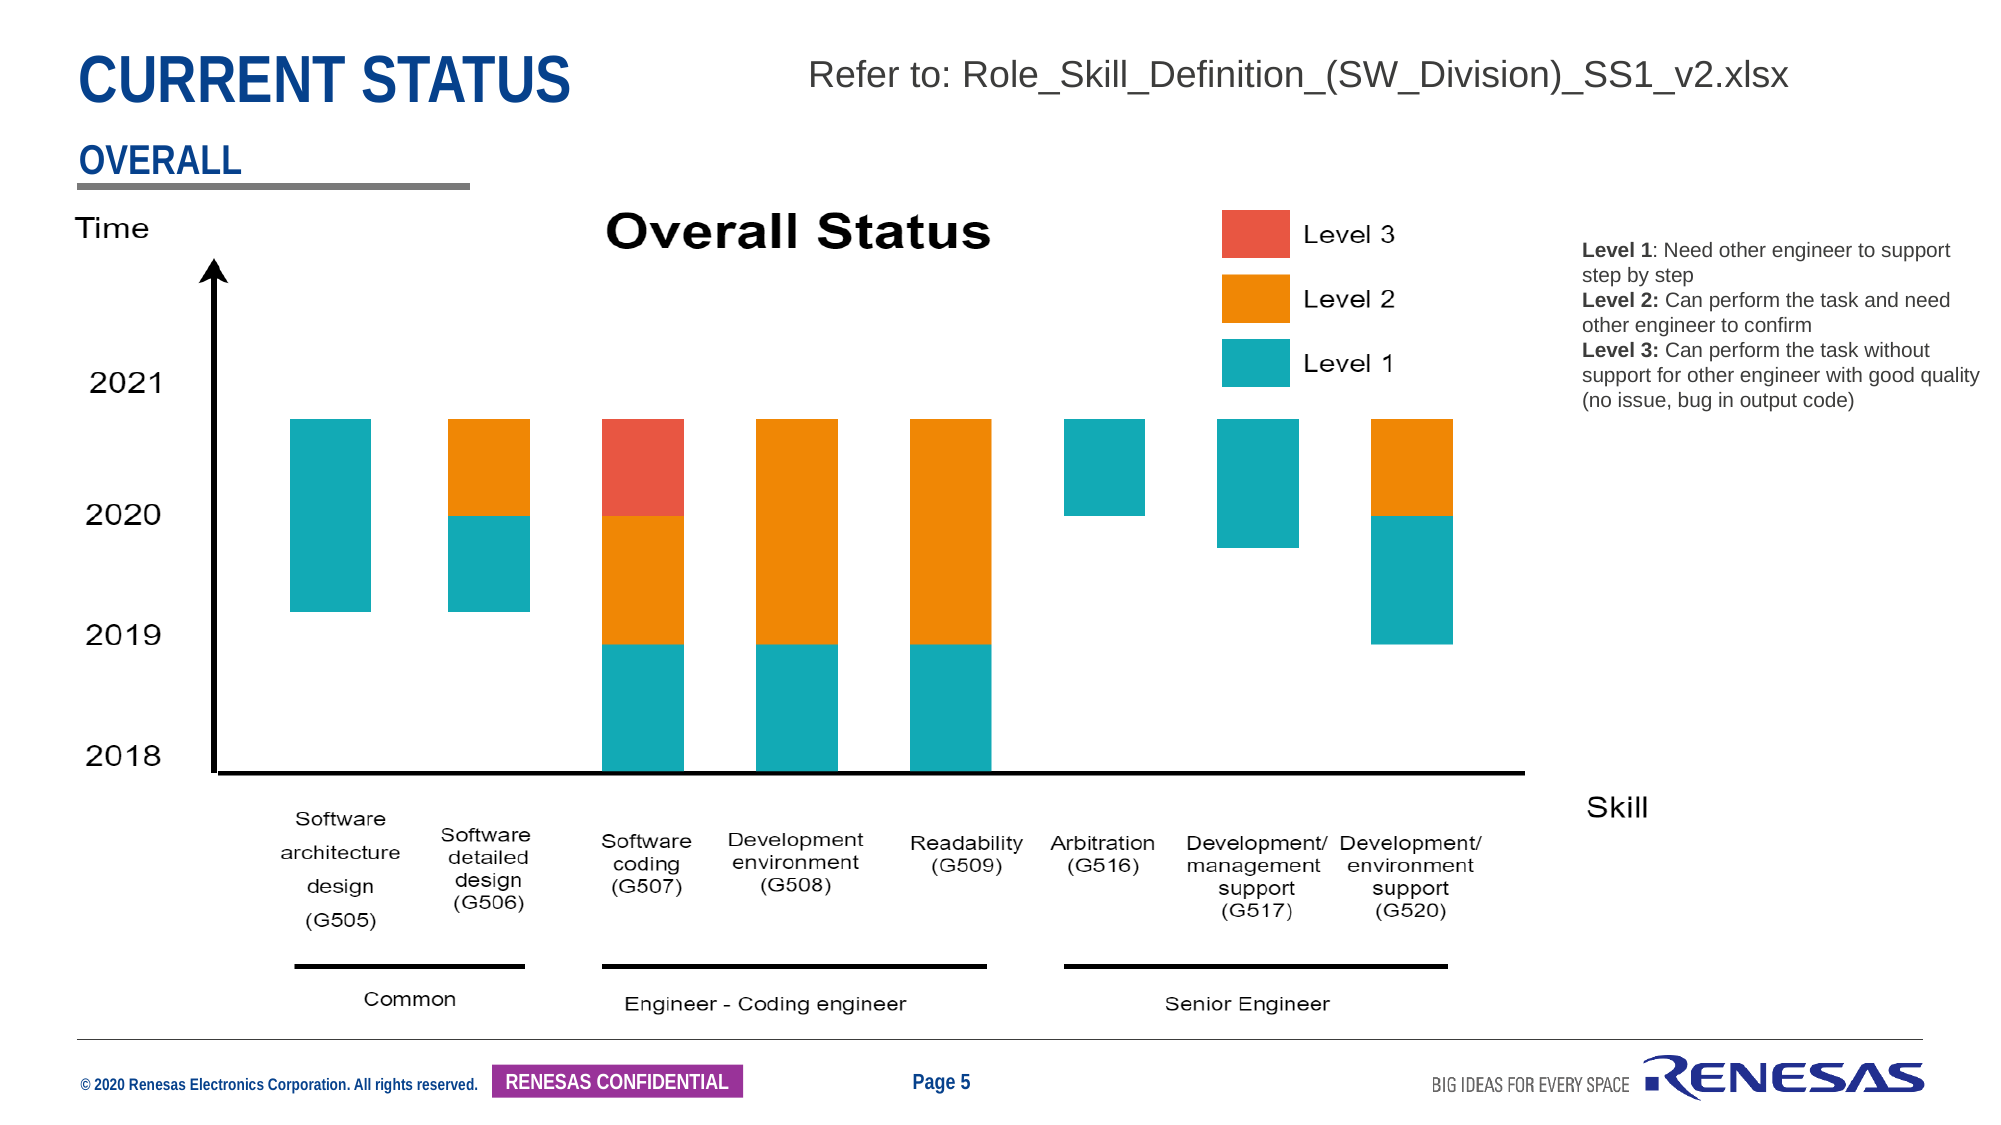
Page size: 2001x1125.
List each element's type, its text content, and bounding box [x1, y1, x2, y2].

picture [1425, 1049, 1933, 1106]
picture [70, 196, 1739, 1032]
text_box Level 1: Need other engineer to support step by step Level 2: Can perform the task and need other engineer to confirm Level 3: Can perform the task without support for other engineer with good quality (no issue, bug in output code) [1743, 229, 1997, 419]
title Current status Overall [78, 43, 717, 189]
text_box Refer to: Role_Skill_Definition_(SW_Division)_SS1_v2.xlsx [793, 43, 1805, 103]
